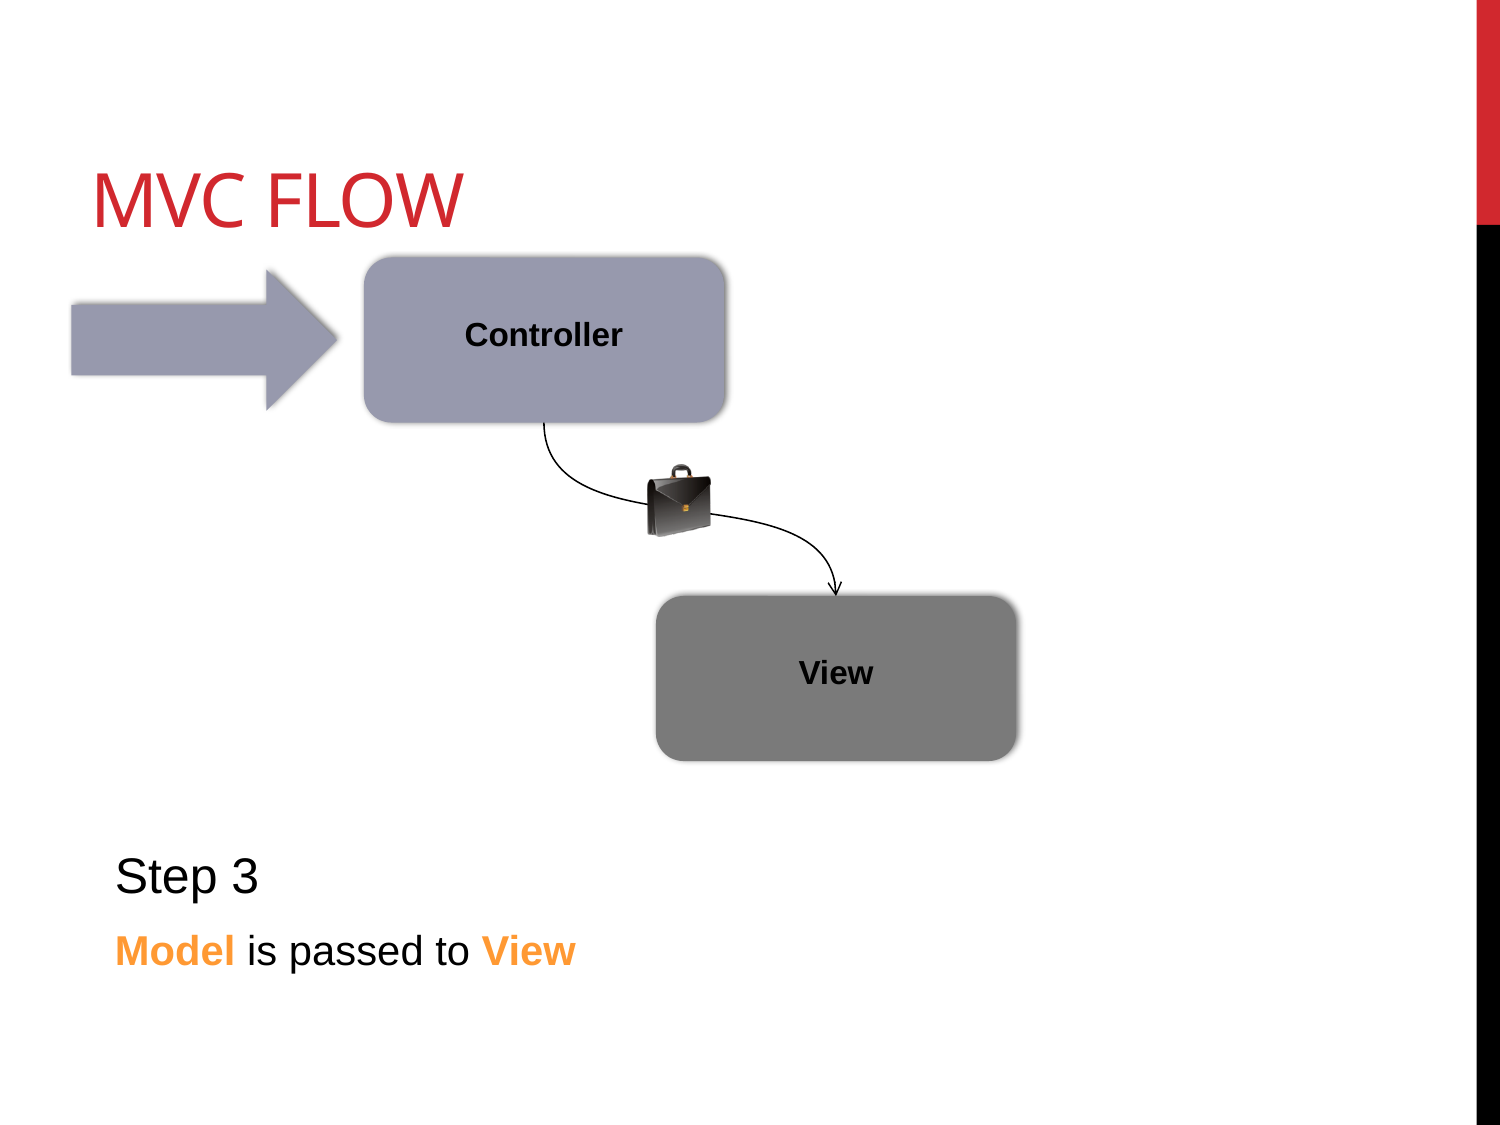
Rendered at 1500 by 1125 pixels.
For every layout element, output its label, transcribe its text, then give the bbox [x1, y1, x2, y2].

text_box [71, 269, 337, 411]
picture [647, 464, 712, 537]
title MVC Flow [75, 25, 1025, 250]
text_box Step 3 Model is passed to View [115, 850, 1336, 975]
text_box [602, 362, 778, 656]
text_box View [655, 596, 1016, 762]
text_box Controller [363, 257, 724, 423]
